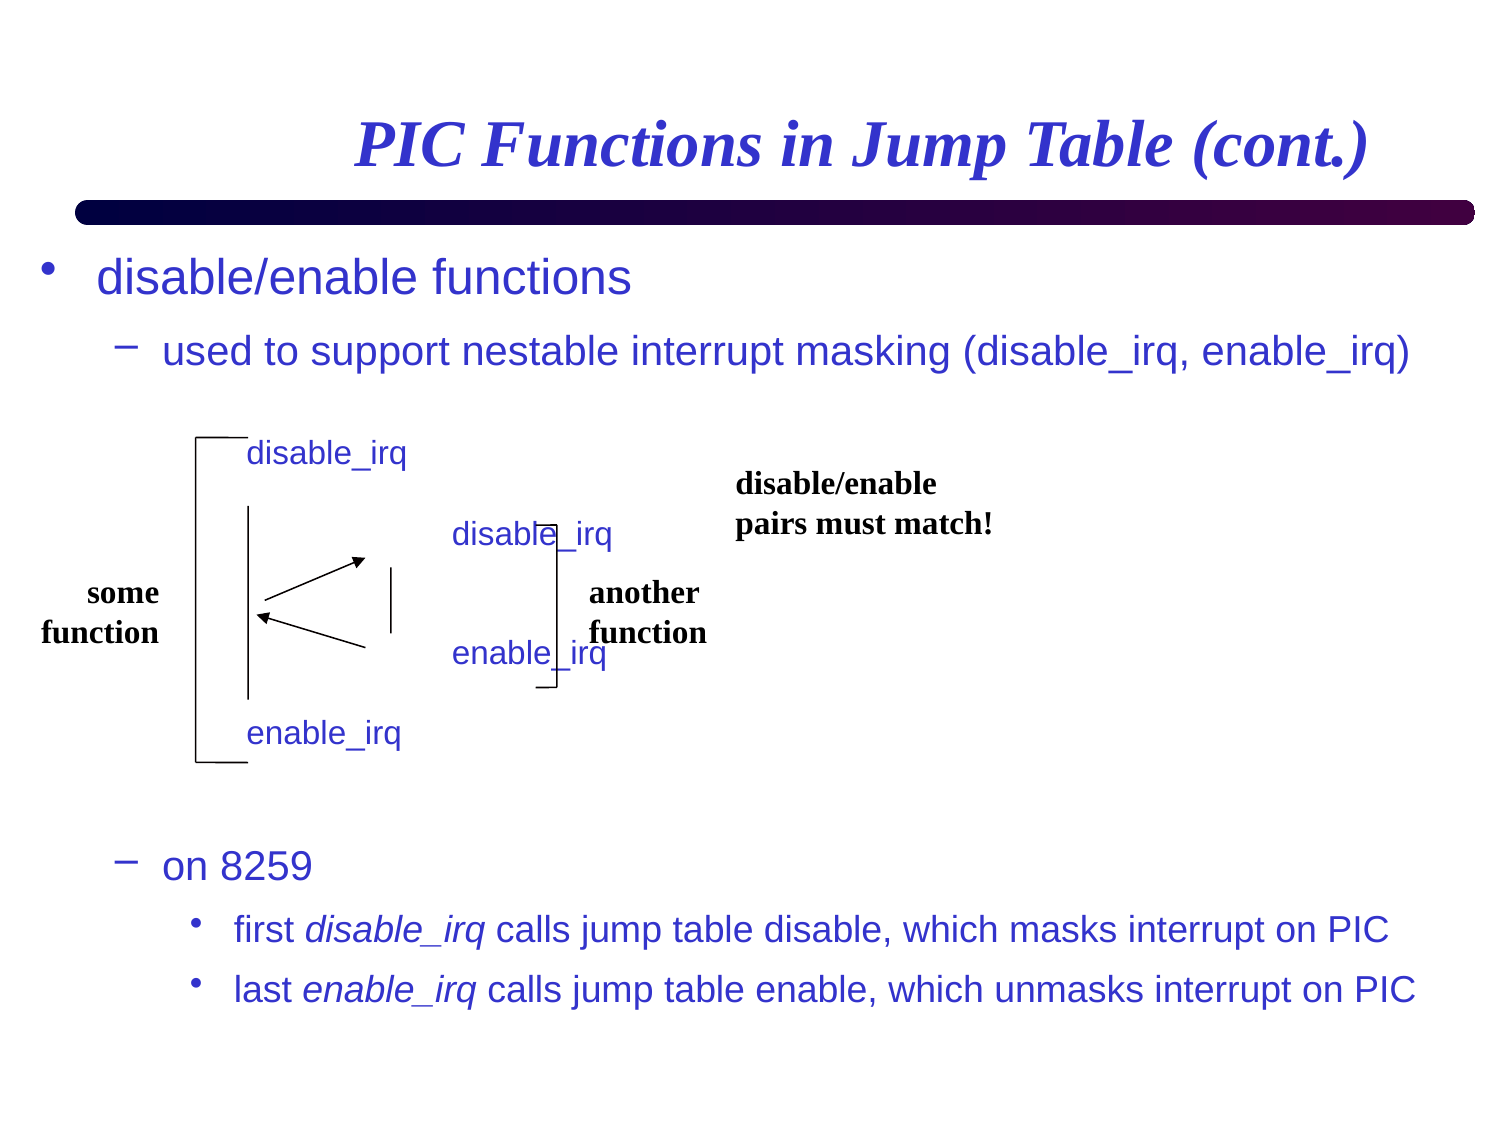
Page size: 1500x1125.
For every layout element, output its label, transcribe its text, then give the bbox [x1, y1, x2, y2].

title PIC Functions in Jump Table (cont.) [112, 37, 1388, 188]
text_box [264, 556, 366, 601]
list disable/enable functions used to support nestable interrupt masking (disable_irq, enable_irq) disable_irq disable_irq enable_irq enable_irq on 8259 first disable_irq calls jump table disable, which masks interrupt on PIC last enable_irq calls jump table enable, which unmasks interrupt on PIC [24, 237, 1476, 1088]
text_box another function [574, 562, 723, 657]
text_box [535, 524, 558, 688]
text_box disable/enable pairs must match! [720, 453, 1010, 549]
text_box [256, 612, 366, 648]
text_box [195, 437, 249, 763]
text_box some function [25, 562, 174, 657]
